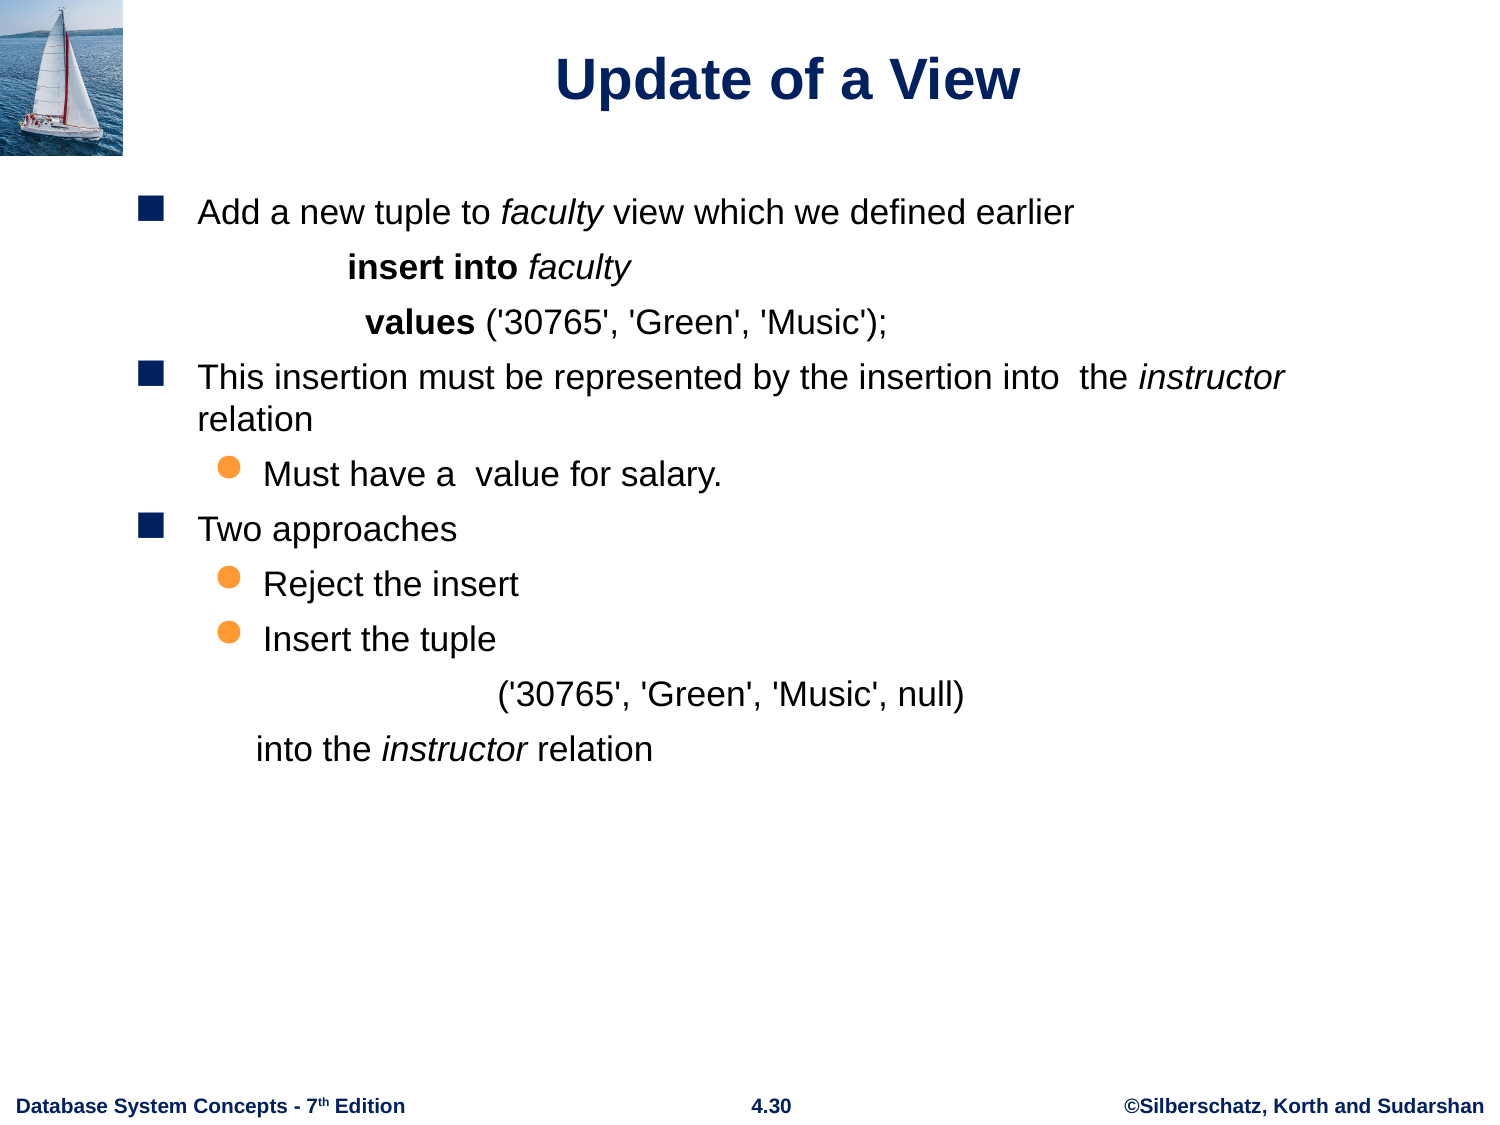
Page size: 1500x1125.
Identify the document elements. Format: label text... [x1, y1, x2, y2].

picture [0, 0, 123, 156]
title Update of a View [125, 18, 1452, 120]
list Add a new tuple to faculty view which we defined earlier insert into faculty values ('30765', 'Green', 'Music'); This insertion must be represented by the insertion into the instructor relation Must have a value for salary. Two approaches Reject the insert Insert the tuple ('30765', 'Green', 'Music', null) into the instructor relation [126, 181, 1372, 994]
